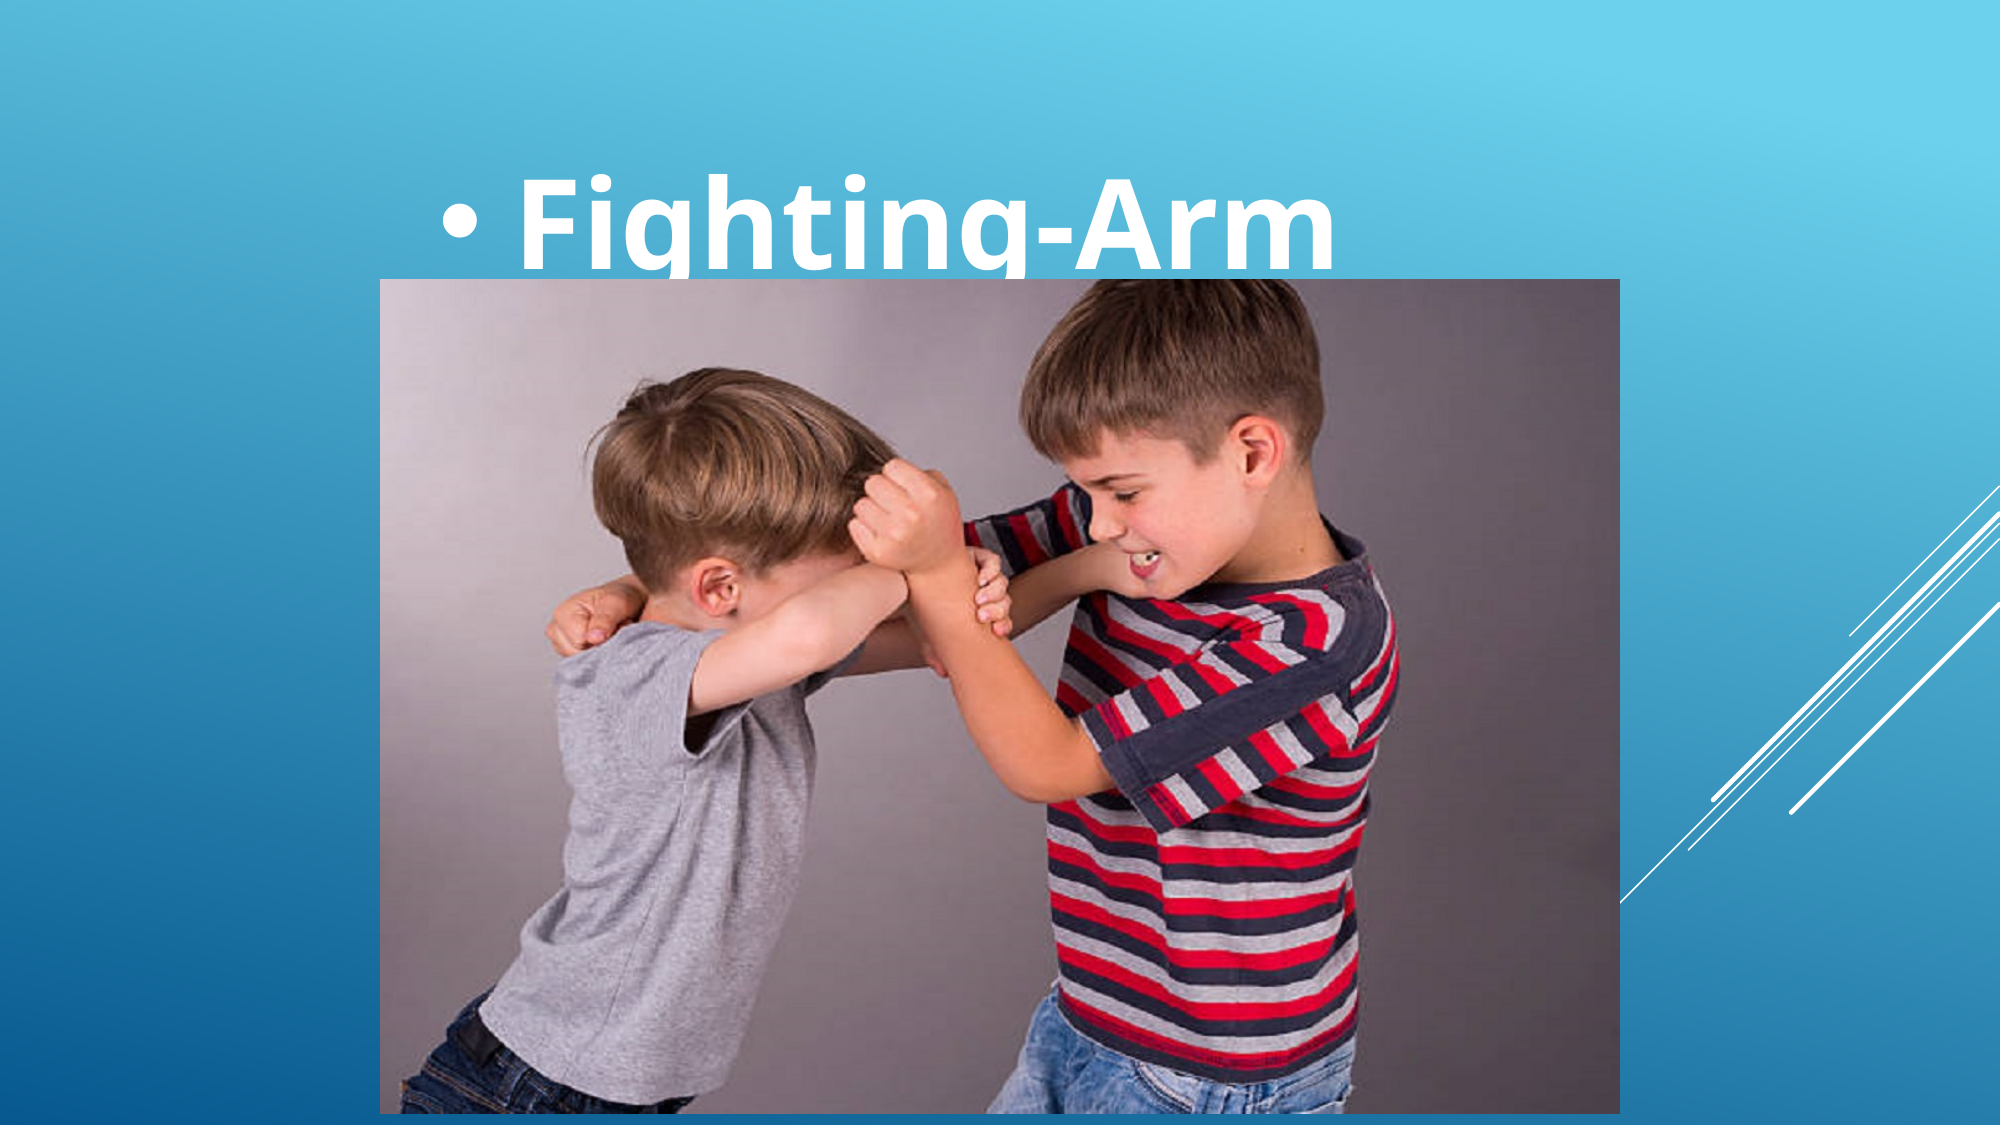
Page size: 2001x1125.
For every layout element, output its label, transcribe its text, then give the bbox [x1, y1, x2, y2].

text_box Fighting-Arm [209, 136, 1572, 302]
picture [380, 279, 1620, 1114]
